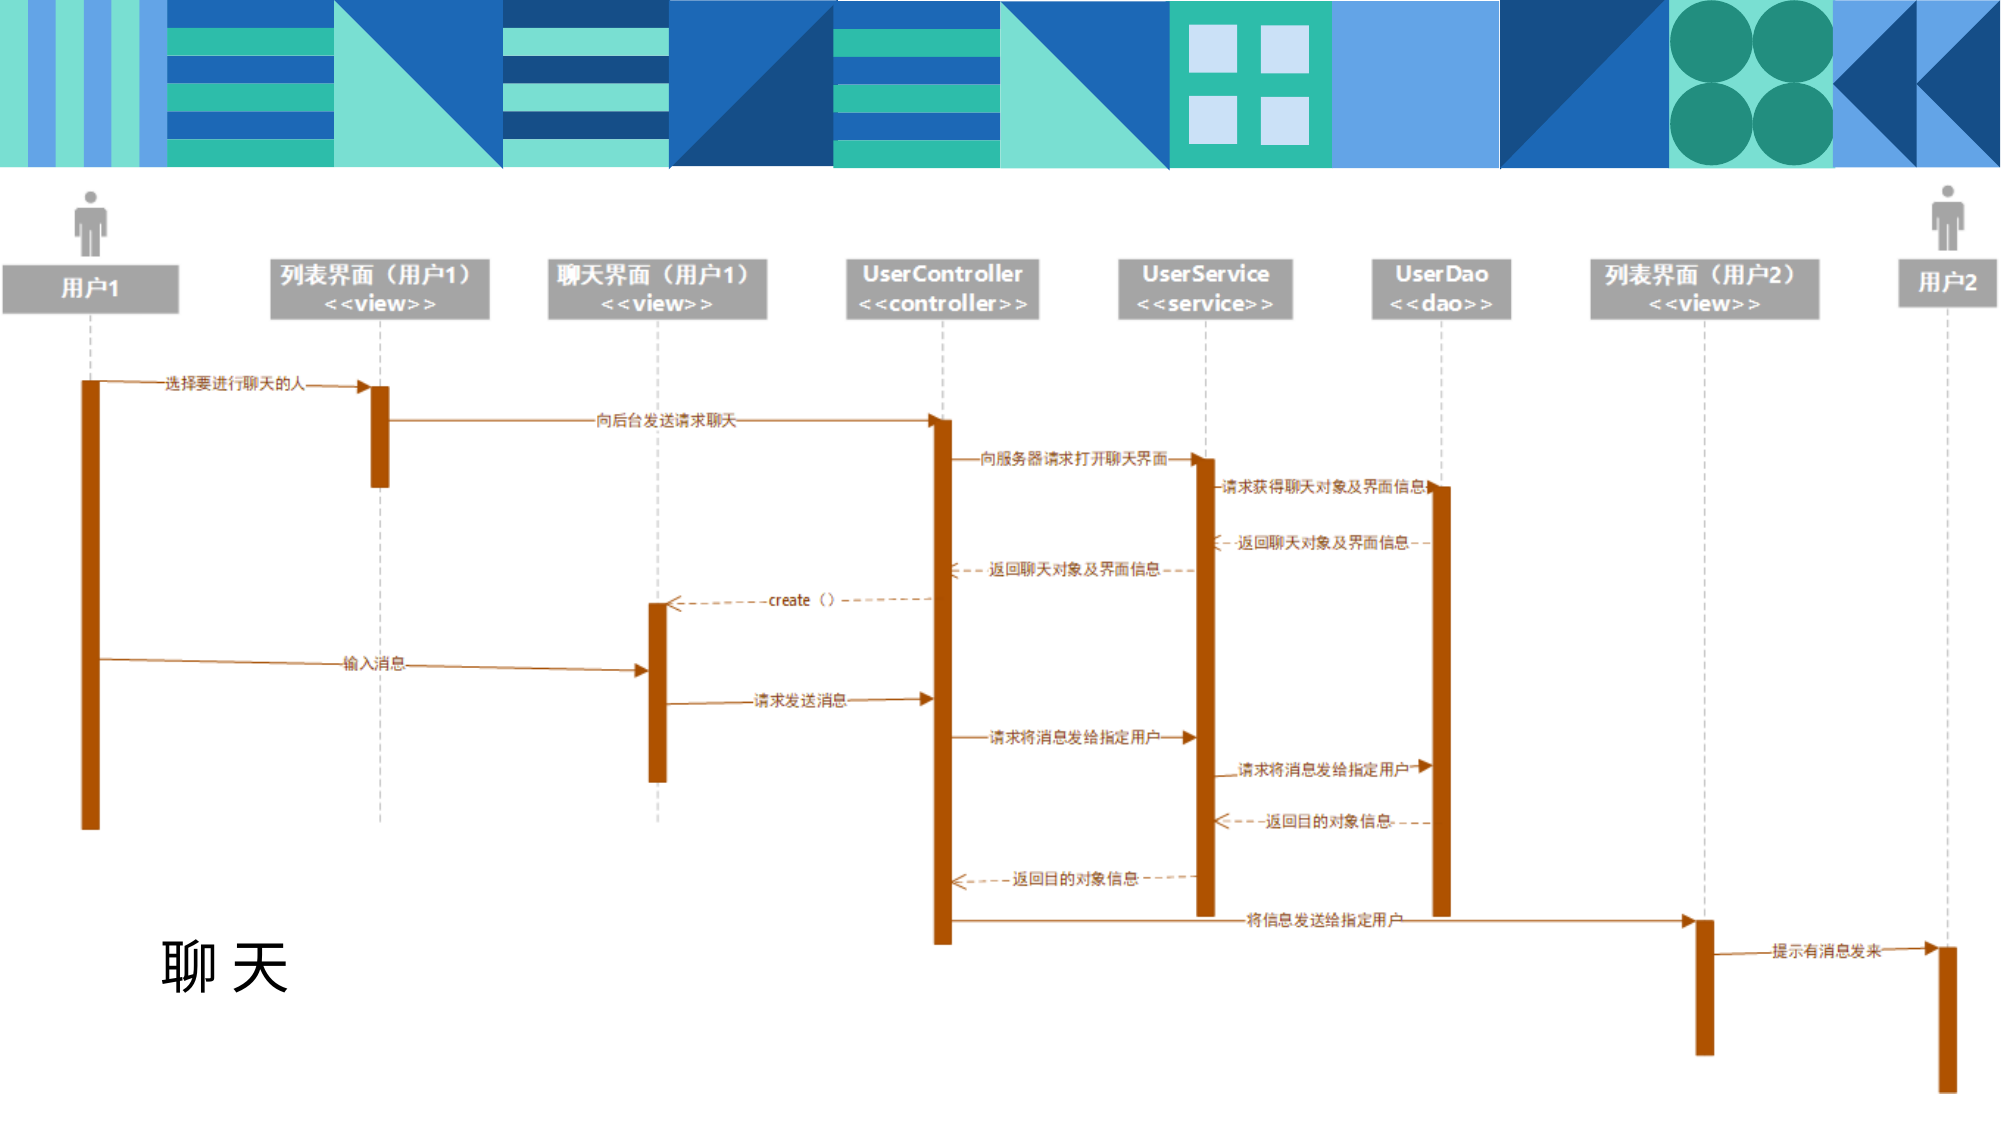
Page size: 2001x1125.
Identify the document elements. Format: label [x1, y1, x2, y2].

picture [0, 183, 2000, 1094]
